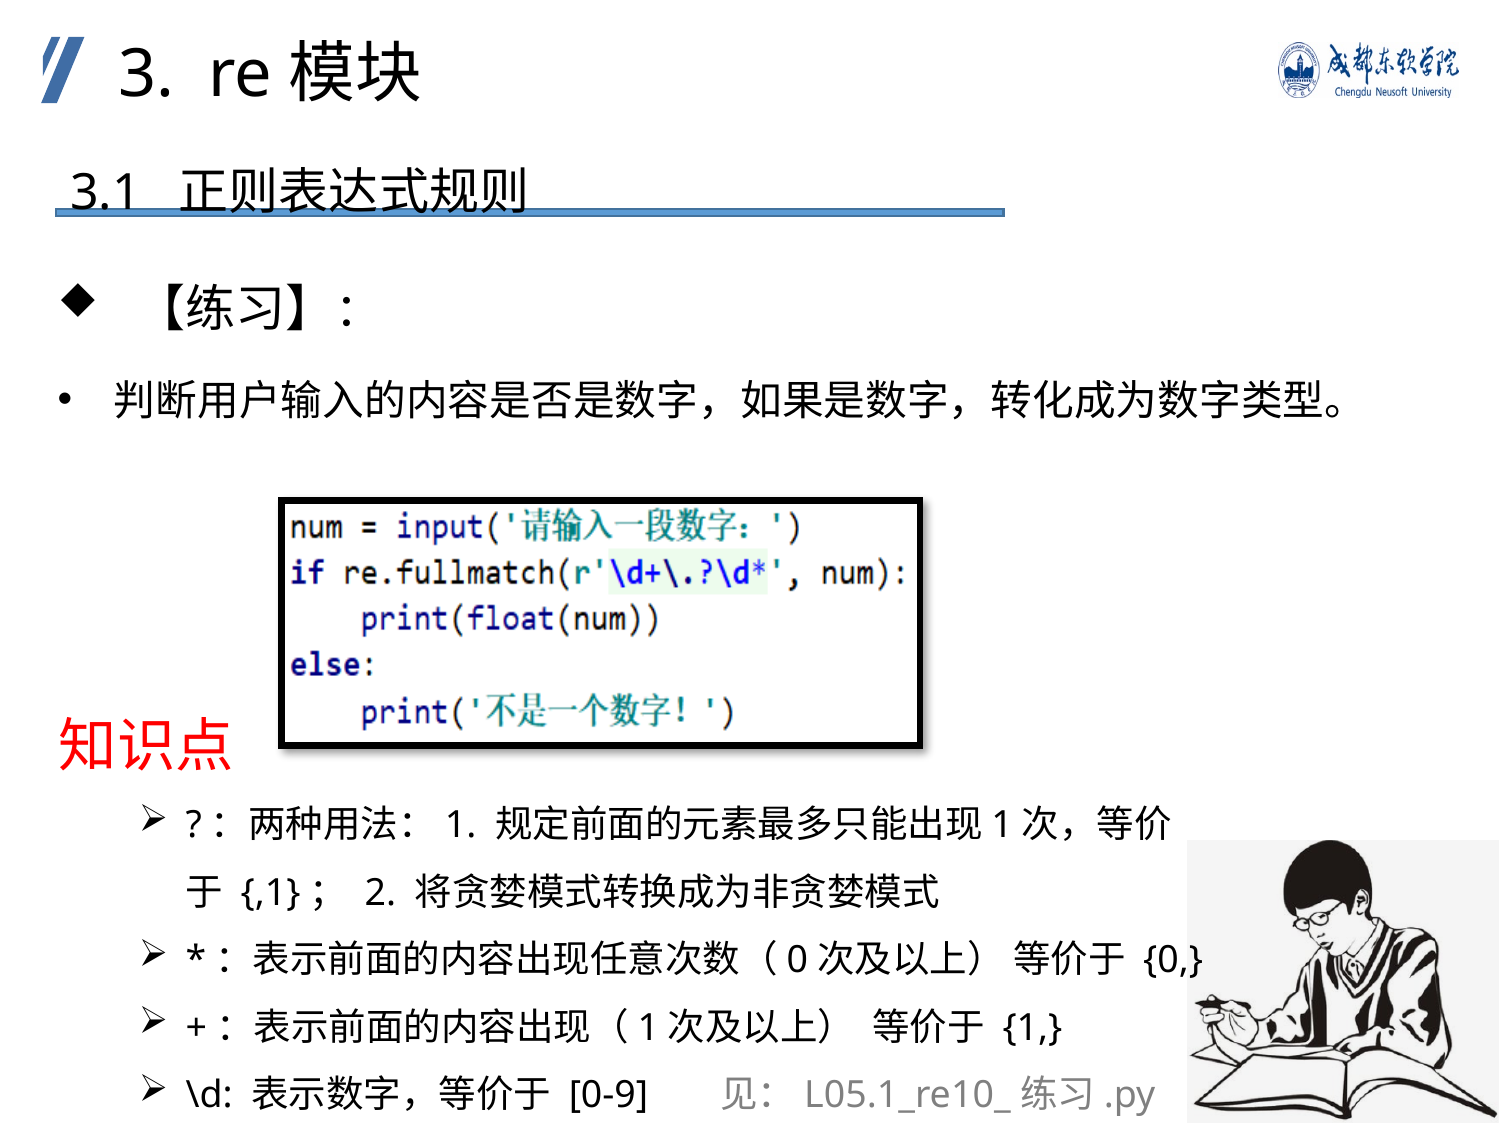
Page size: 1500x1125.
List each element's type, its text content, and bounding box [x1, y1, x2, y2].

text_box 3. re模块 [103, 30, 1228, 119]
text_box 见：L05.1_re10_练习.py [705, 1062, 1172, 1122]
text_box 【练习】： 判断用户输入的内容是否是数字，如果是数字，转化成为数字类型。 [42, 238, 1438, 431]
picture [284, 503, 917, 743]
text_box 知识点 [43, 700, 249, 786]
text_box 3.1 正则表达式规则 [55, 122, 985, 227]
picture [1278, 42, 1459, 98]
text_box [985, 208, 1005, 217]
picture [1187, 840, 1499, 1123]
text_box ?：两种用法：1. 规定前面的元素最多只能出现1次，等价于 {,1}； 2. 将贪婪模式转换成为非贪婪模式 *：表示前面的内容出现任意次数（0次及以上） 等价于 {0,} +：表示前面的内容出现（1次及以上） 等价于 {1,} \d: 表示数字，等价于 [0-9] [123, 770, 1222, 1123]
